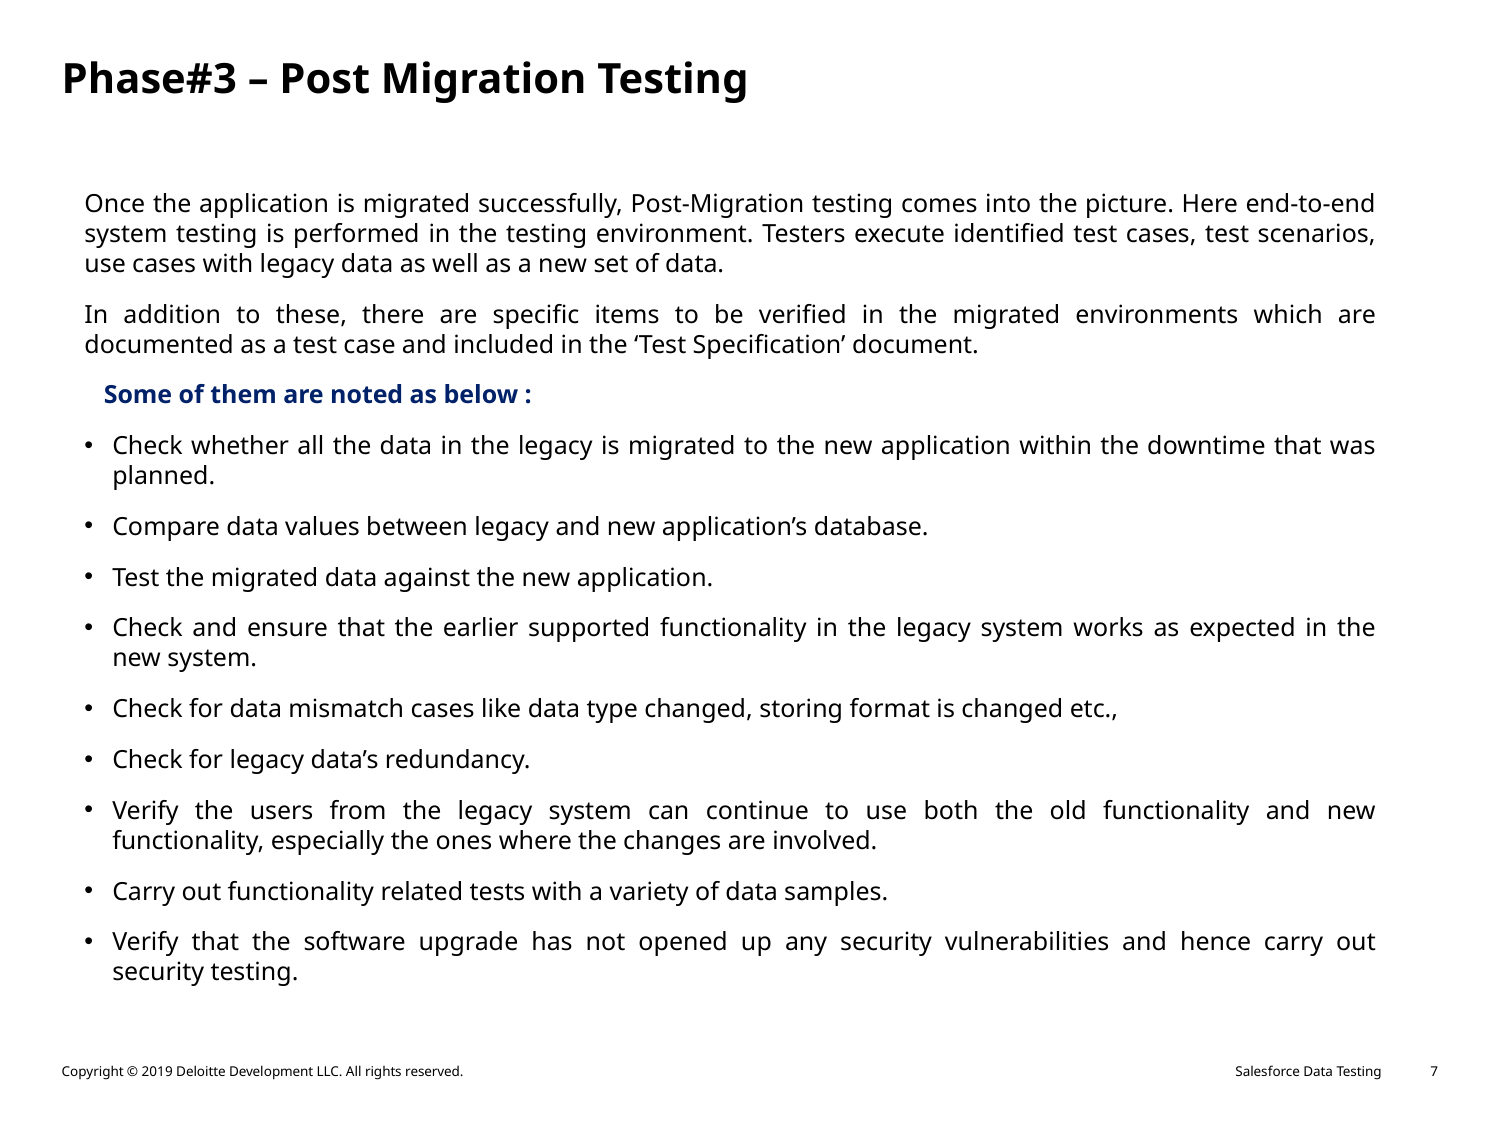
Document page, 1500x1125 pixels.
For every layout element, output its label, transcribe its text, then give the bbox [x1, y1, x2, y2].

text_box Phase#3 – Post Migration Testing [61, 52, 1439, 107]
list Once the application is migrated successfully, Post-Migration testing comes into the picture. Here end-to-end system testing is performed in the testing environment. Testers execute identified test cases, test scenarios, use cases with legacy data as well as a new set of data. In addition to these, there are specific items to be verified in the migrated environments which are documented as a test case and included in the ‘Test Specification’ document. Some of them are noted as below : Check whether all the data in the legacy is migrated to the new application within the downtime that was planned. Compare data values between legacy and new application’s database. Test the migrated data against the new application. Check and ensure that the earlier supported functionality in the legacy system works as expected in the new system. Check for data mismatch cases like data type changed, storing format is changed etc., Check for legacy data’s redundancy. Verify the users from the legacy system can continue to use both the old functionality and new functionality, especially the ones where the changes are involved. Carry out functionality related tests with a variety of data samples. Verify that the software upgrade has not opened up any security vulnerabilities and hence carry out security testing. [84, 187, 1378, 1073]
